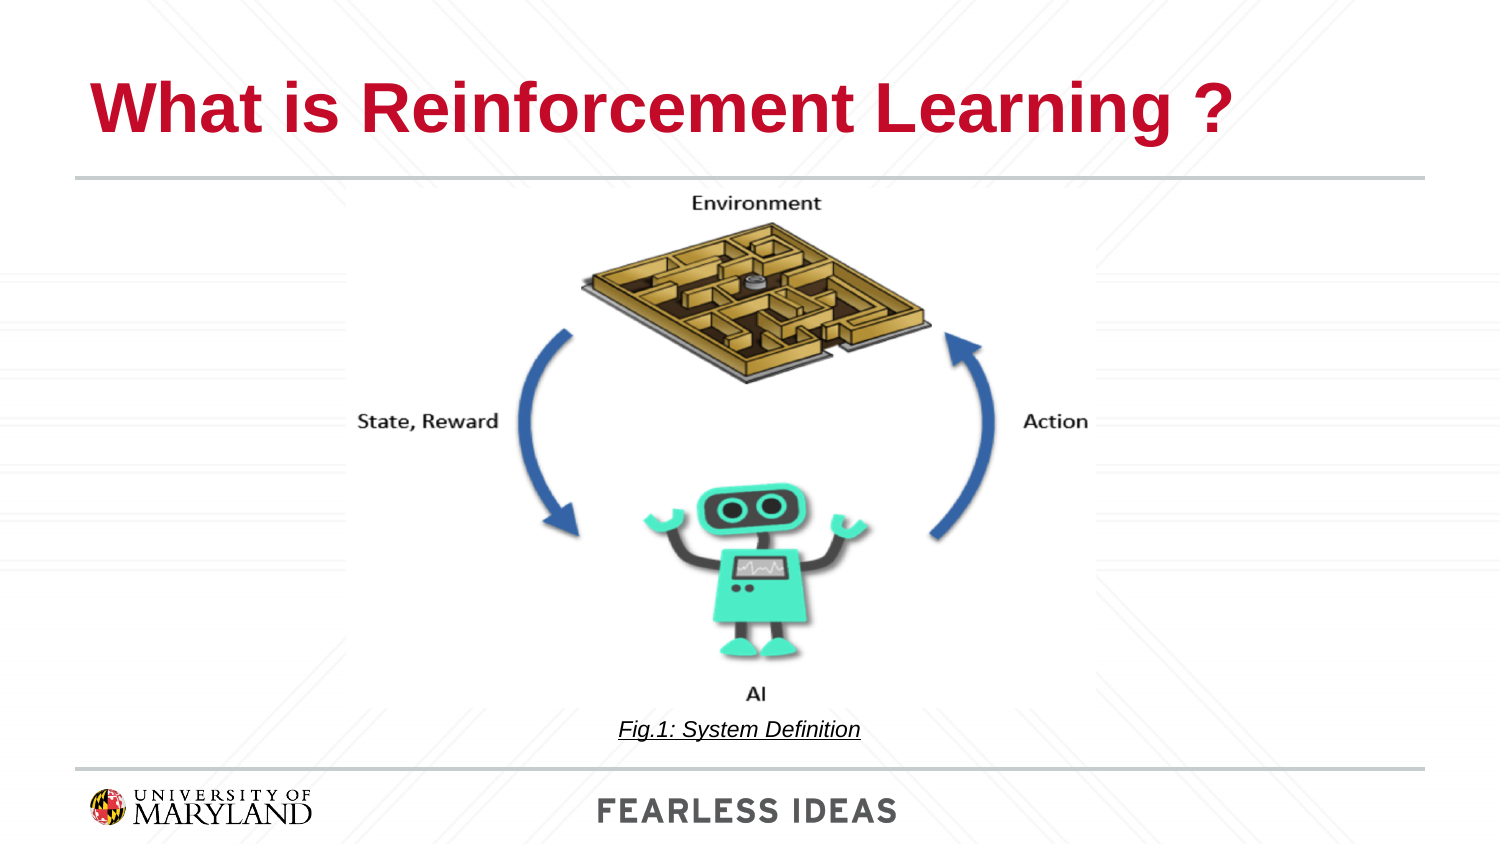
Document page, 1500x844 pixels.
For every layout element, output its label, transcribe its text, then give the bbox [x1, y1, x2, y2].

picture [78, 771, 329, 842]
title What is Reinforcement Learning ? [75, 33, 1425, 175]
picture [346, 188, 1096, 708]
text_box Fig.1: System Definition [603, 716, 1044, 750]
picture [587, 787, 907, 834]
